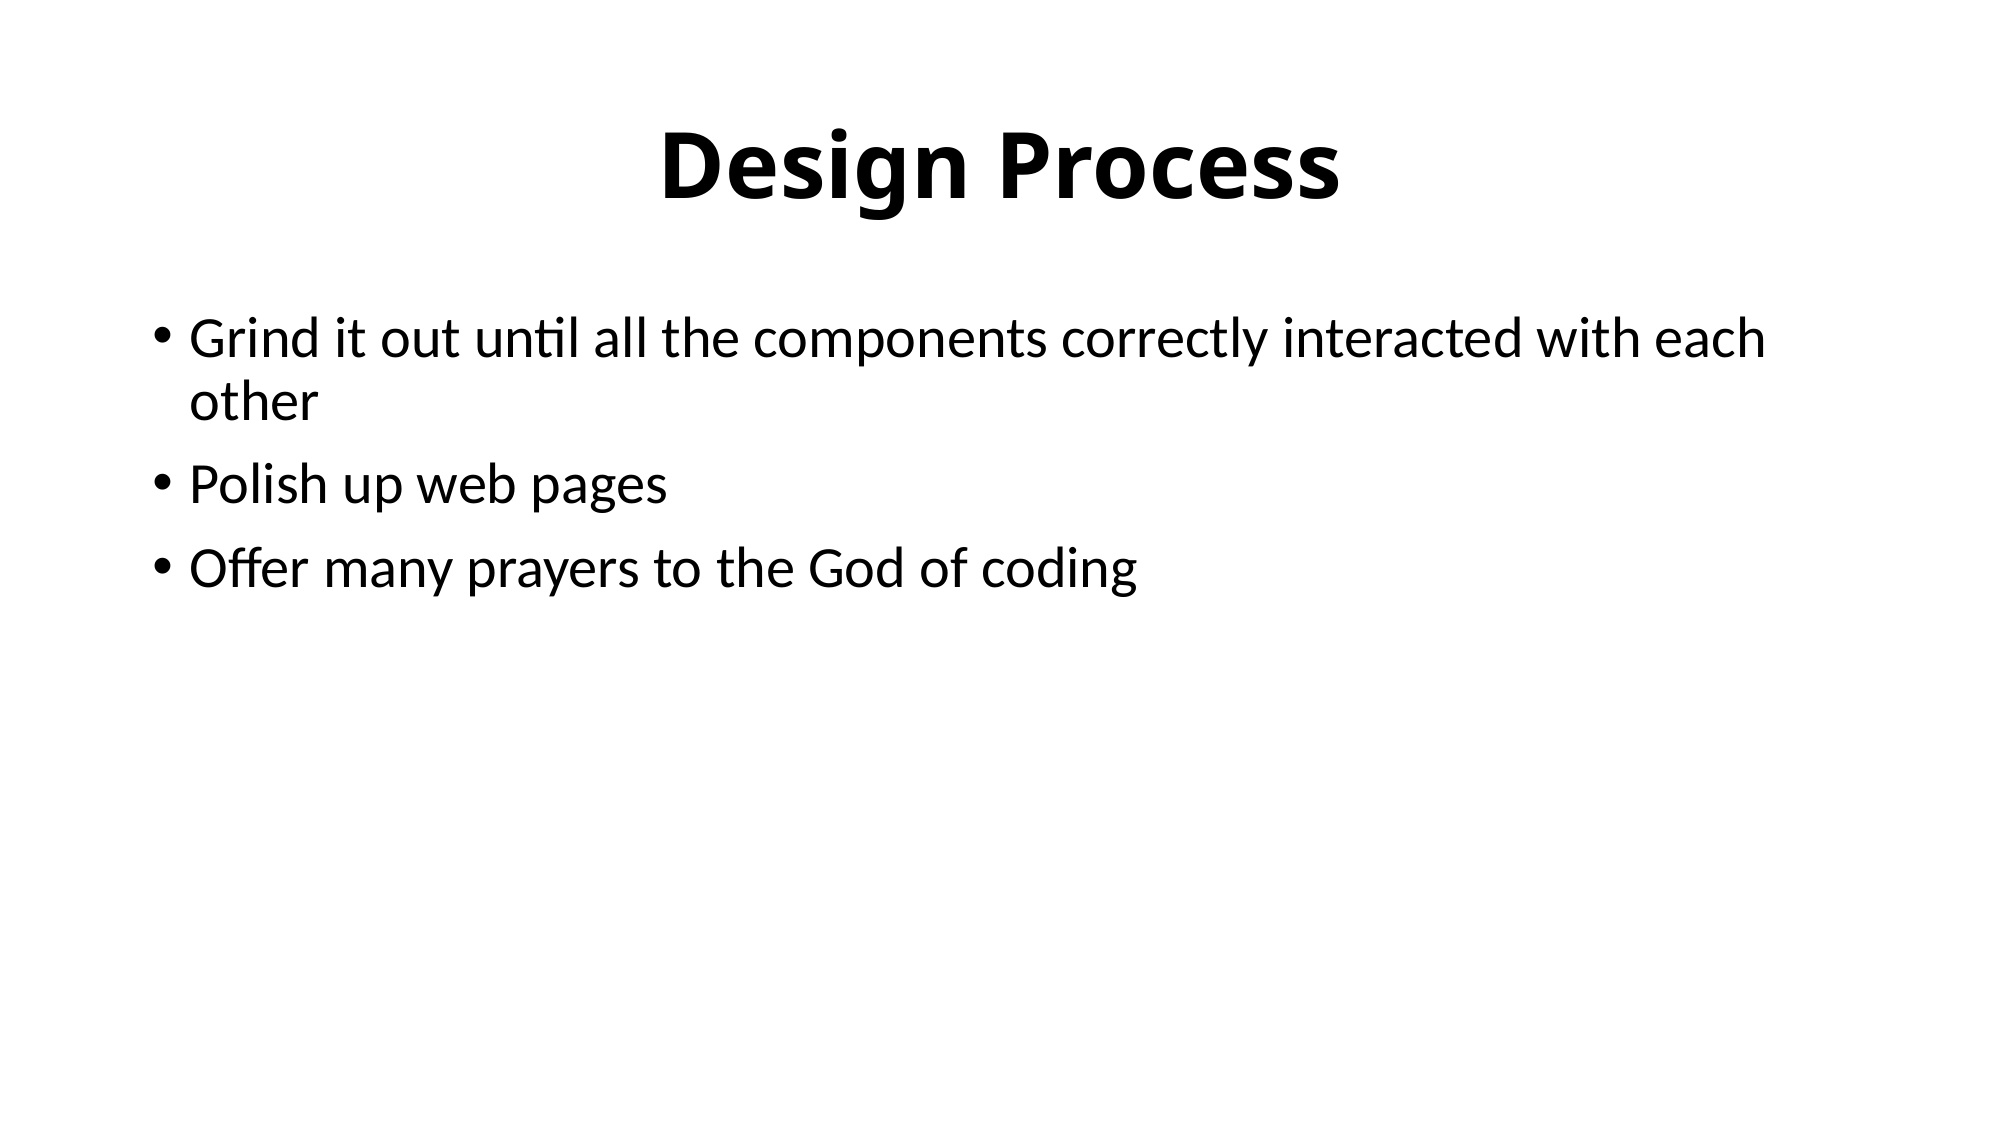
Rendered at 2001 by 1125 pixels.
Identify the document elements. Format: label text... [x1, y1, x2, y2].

title Design Process [137, 59, 1863, 278]
list Grind it out until all the components correctly interacted with each other Polish up web pages Offer many prayers to the God of coding [137, 299, 1863, 1014]
